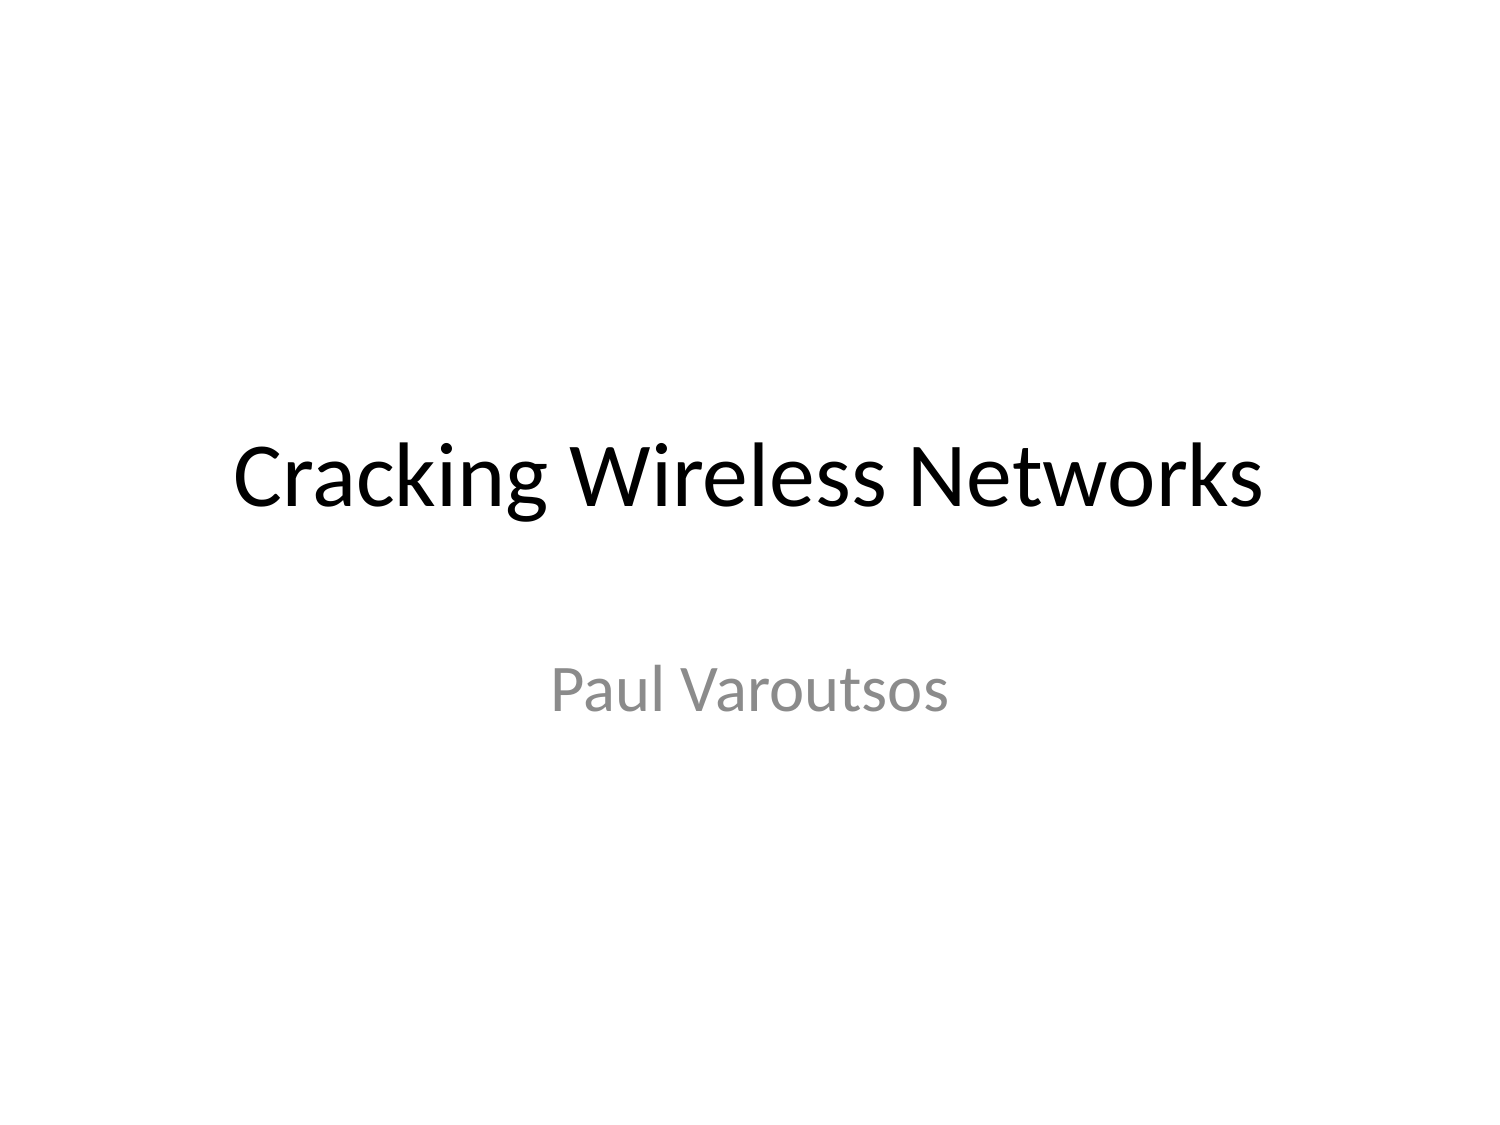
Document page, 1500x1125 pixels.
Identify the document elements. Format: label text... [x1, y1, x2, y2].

subtitle Paul Varoutsos [225, 637, 1275, 925]
title Cracking Wireless Networks [112, 349, 1388, 591]
